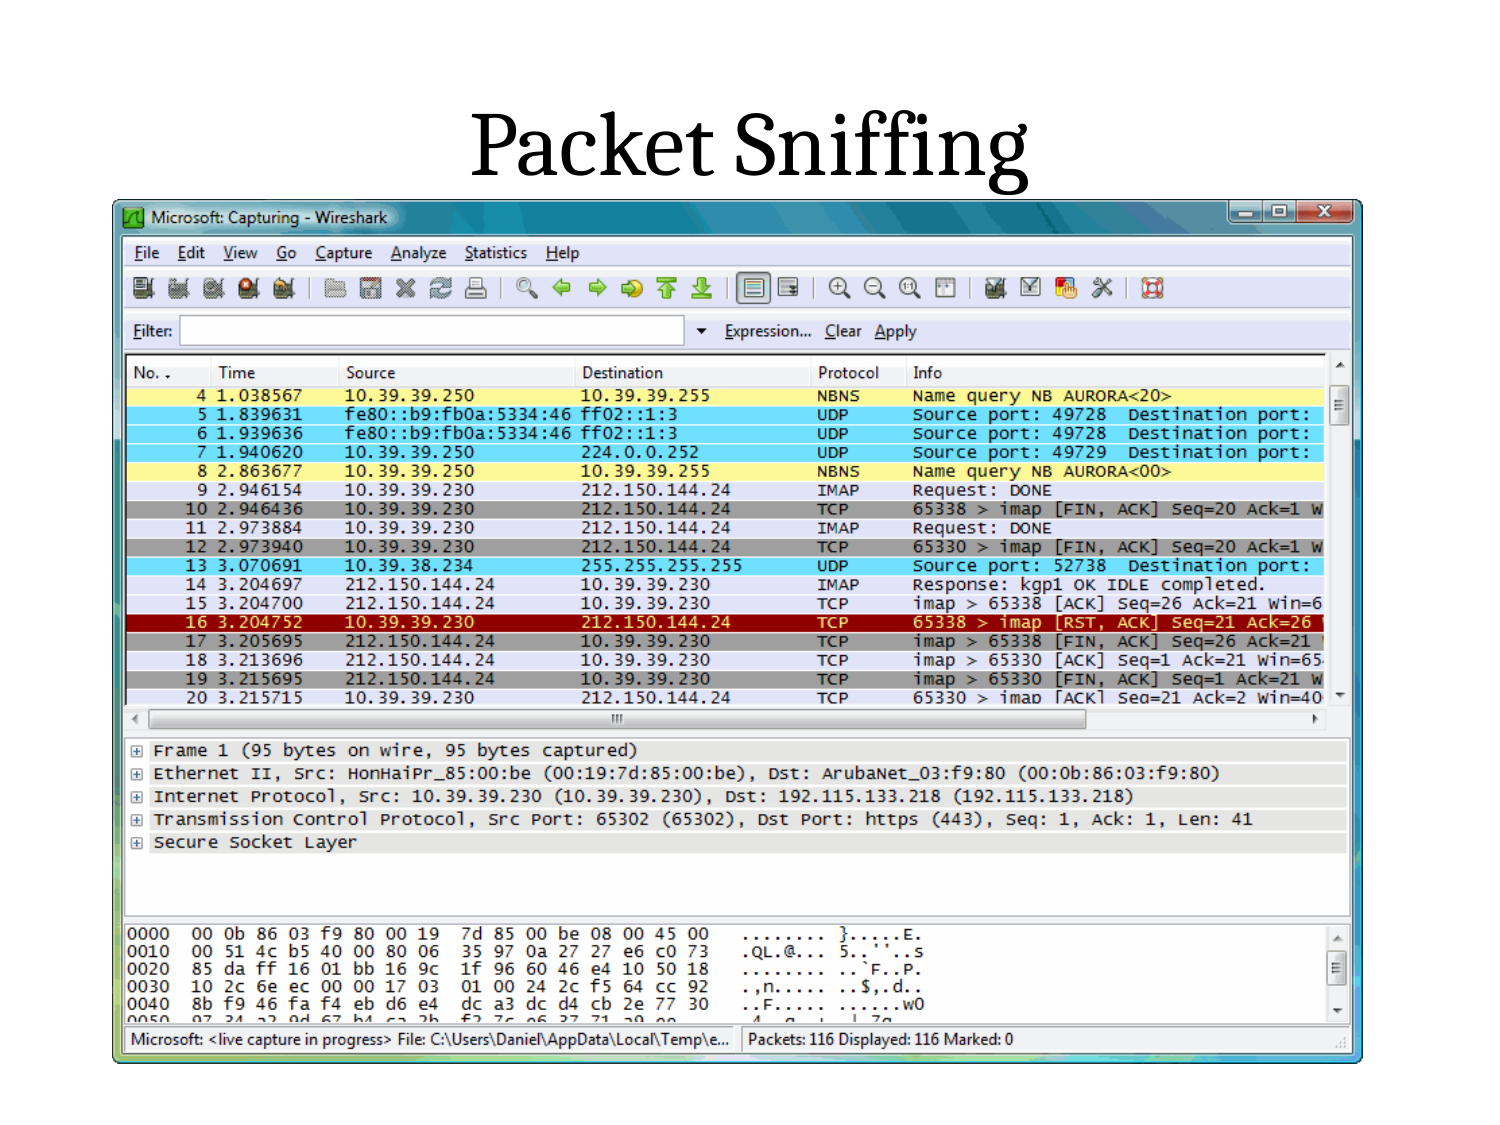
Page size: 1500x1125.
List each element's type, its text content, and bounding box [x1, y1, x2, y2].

title Packet Sniffing [75, 45, 1425, 233]
picture [112, 199, 1363, 1064]
